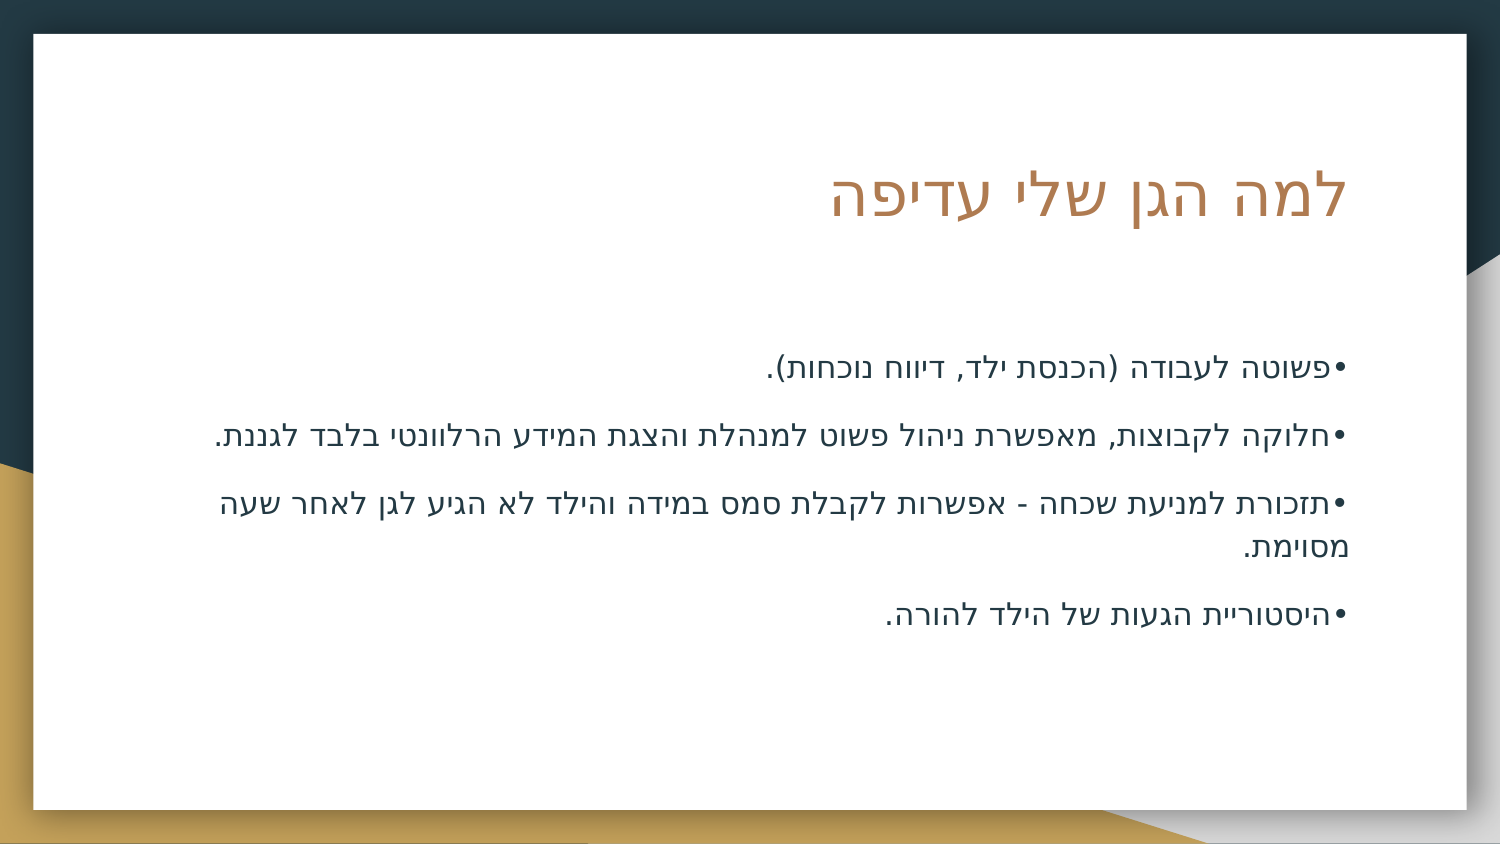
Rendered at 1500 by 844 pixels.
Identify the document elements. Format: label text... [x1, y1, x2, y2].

list •פשוטה לעבודה (הכנסת ילד, דיווח נוכחות). •חלוקה לקבוצות, מאפשרת ניהול פשוט למנהלת והצגת המידע הרלוונטי בלבד לגננת. •תזכורת למניעת שכחה - אפשרות לקבלת סמס במידה והילד לא הגיע לגן לאחר שעה מסוימת. •היסטוריית הגעות של הילד להורה. [134, 326, 1366, 729]
title למה הגן שלי עדיפה [134, 138, 1366, 296]
